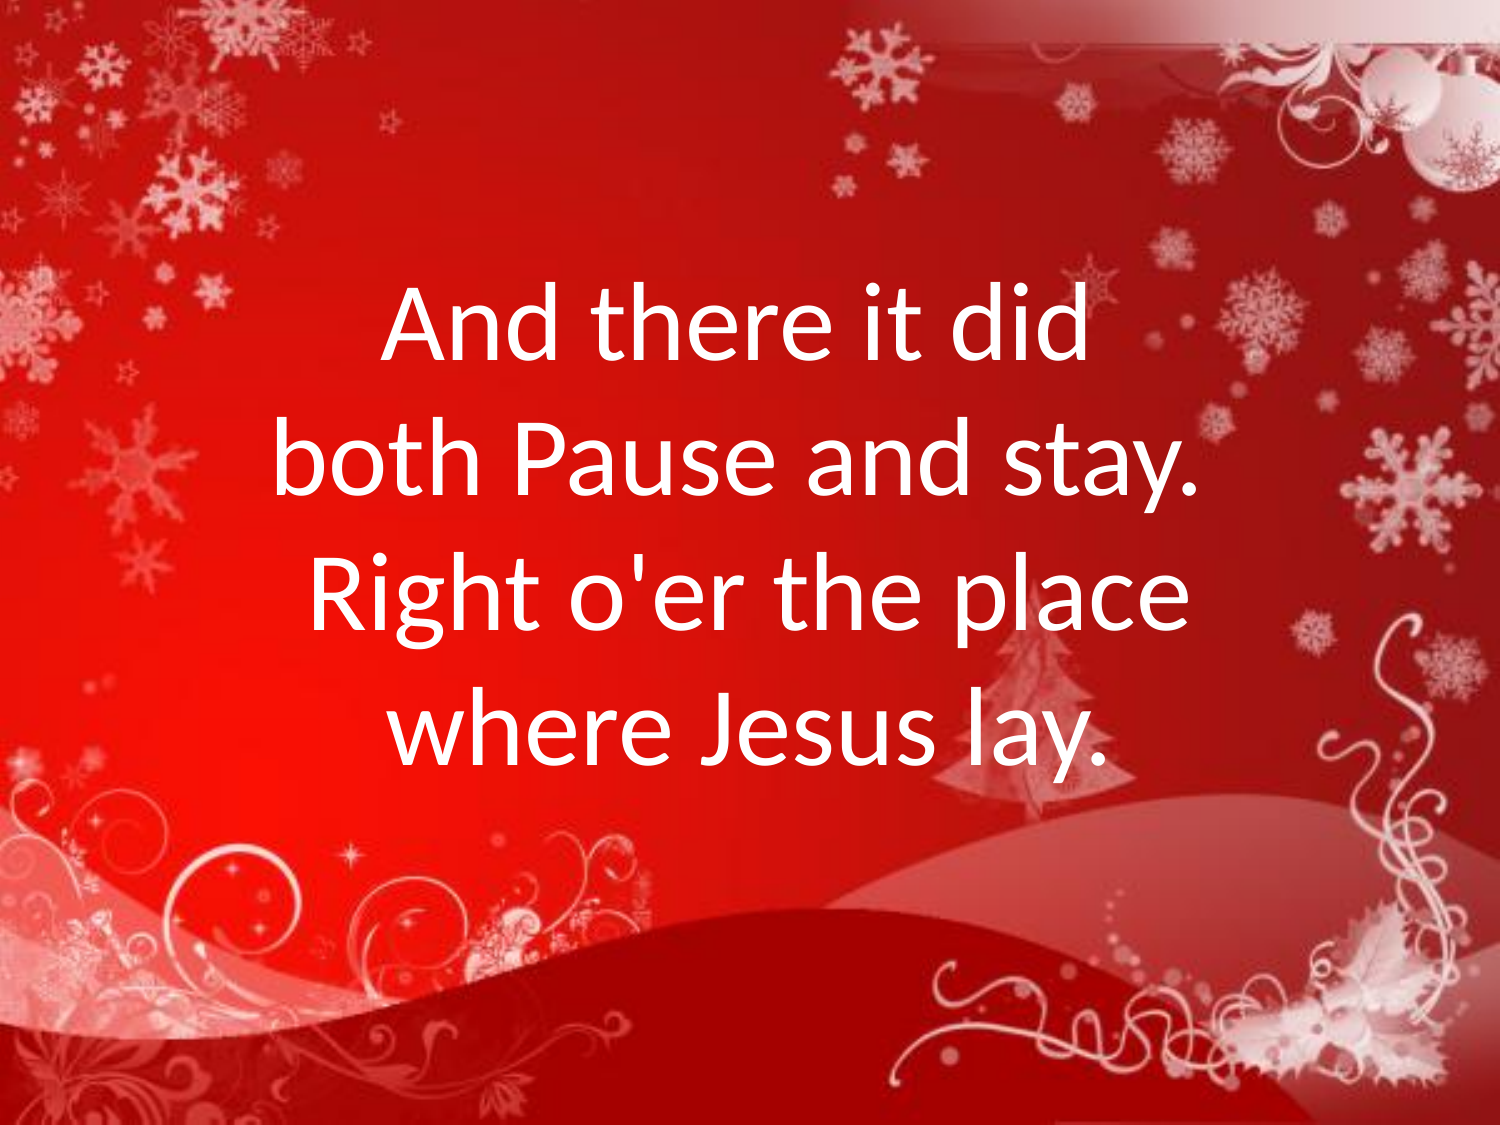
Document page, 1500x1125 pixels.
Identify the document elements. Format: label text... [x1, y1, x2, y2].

picture [0, 0, 1500, 1125]
text_box And there it did both Pause and stay. Right o'er the place where Jesus lay. [149, 240, 1350, 796]
